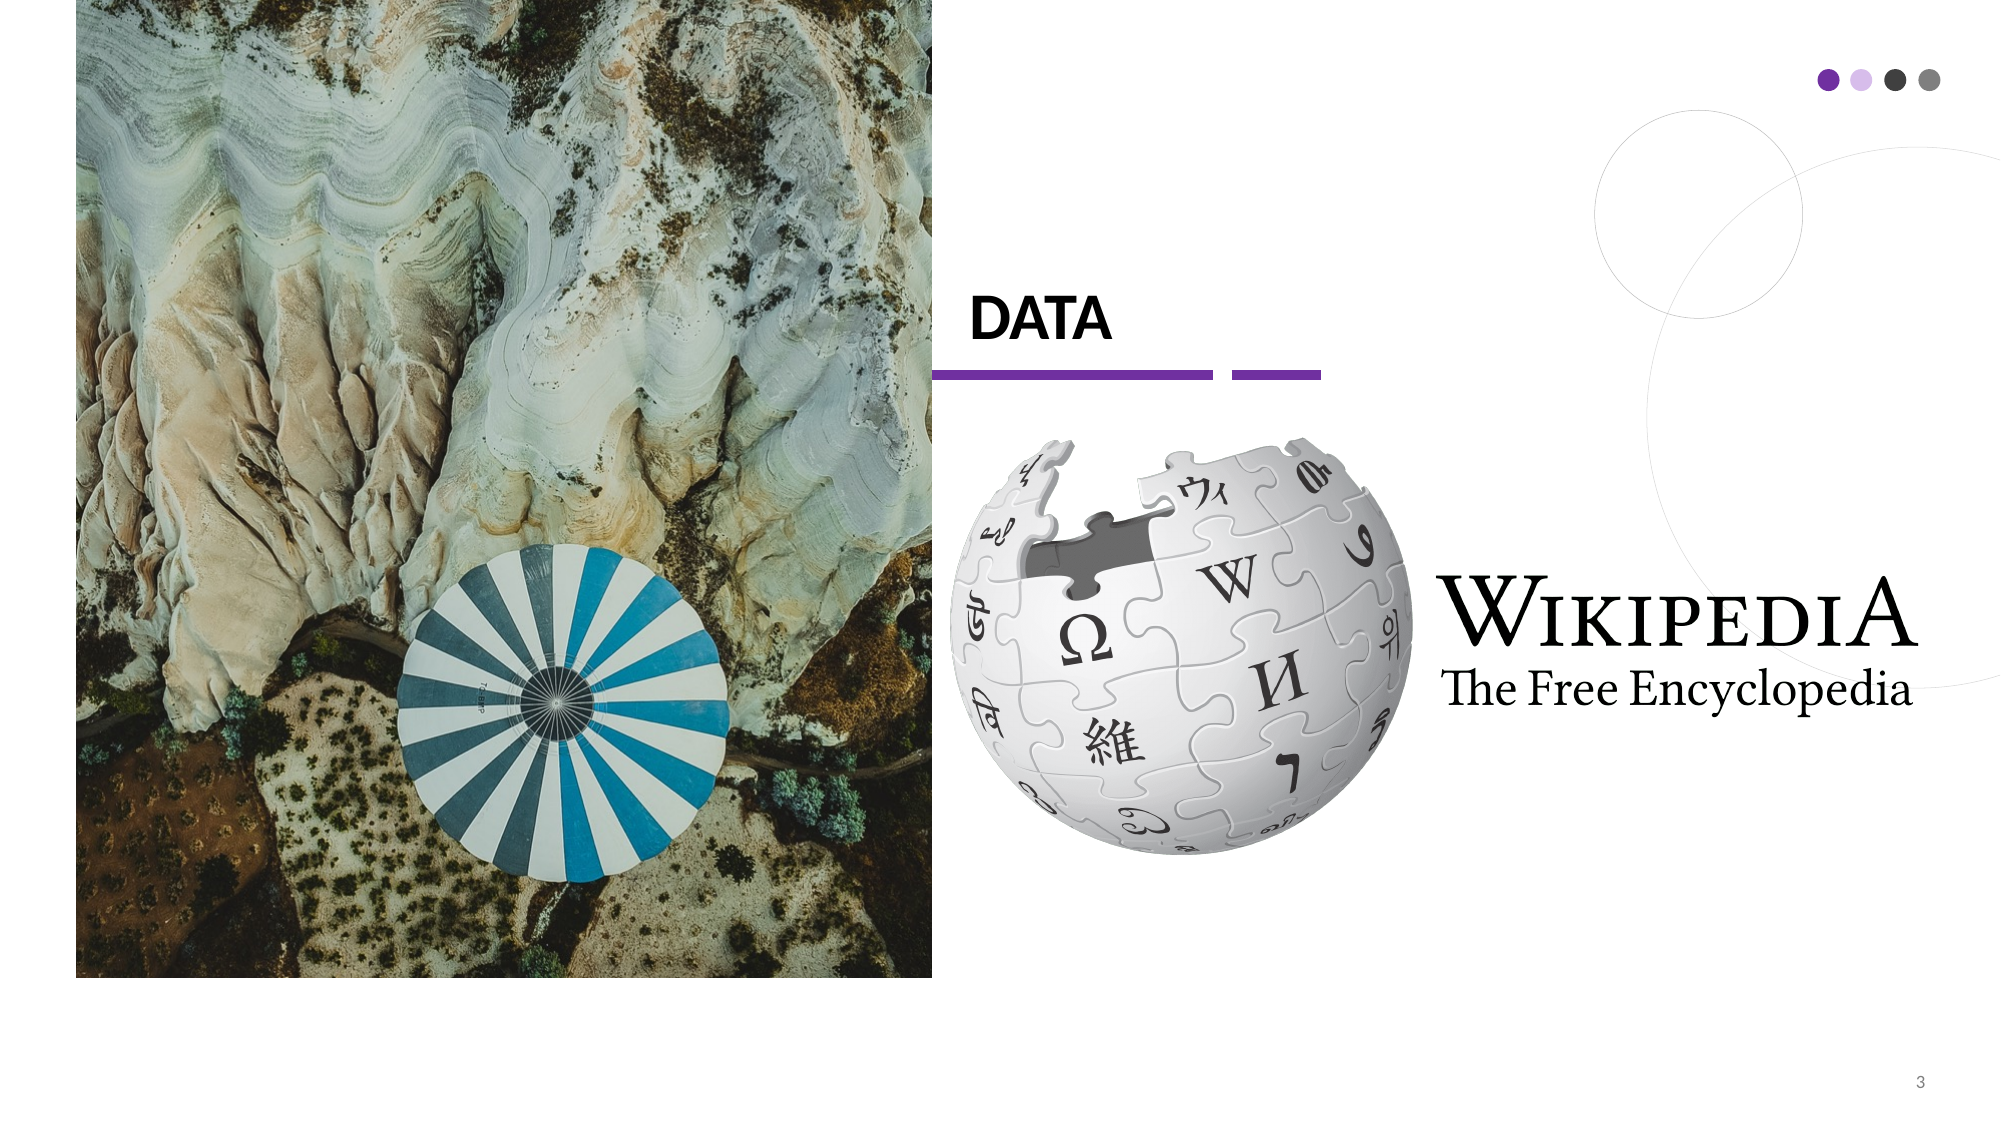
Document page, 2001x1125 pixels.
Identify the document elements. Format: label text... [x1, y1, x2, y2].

picture [940, 354, 1941, 917]
picture [76, 0, 932, 978]
slide_number 3 [1490, 1060, 1941, 1102]
title Data [969, 171, 1863, 354]
